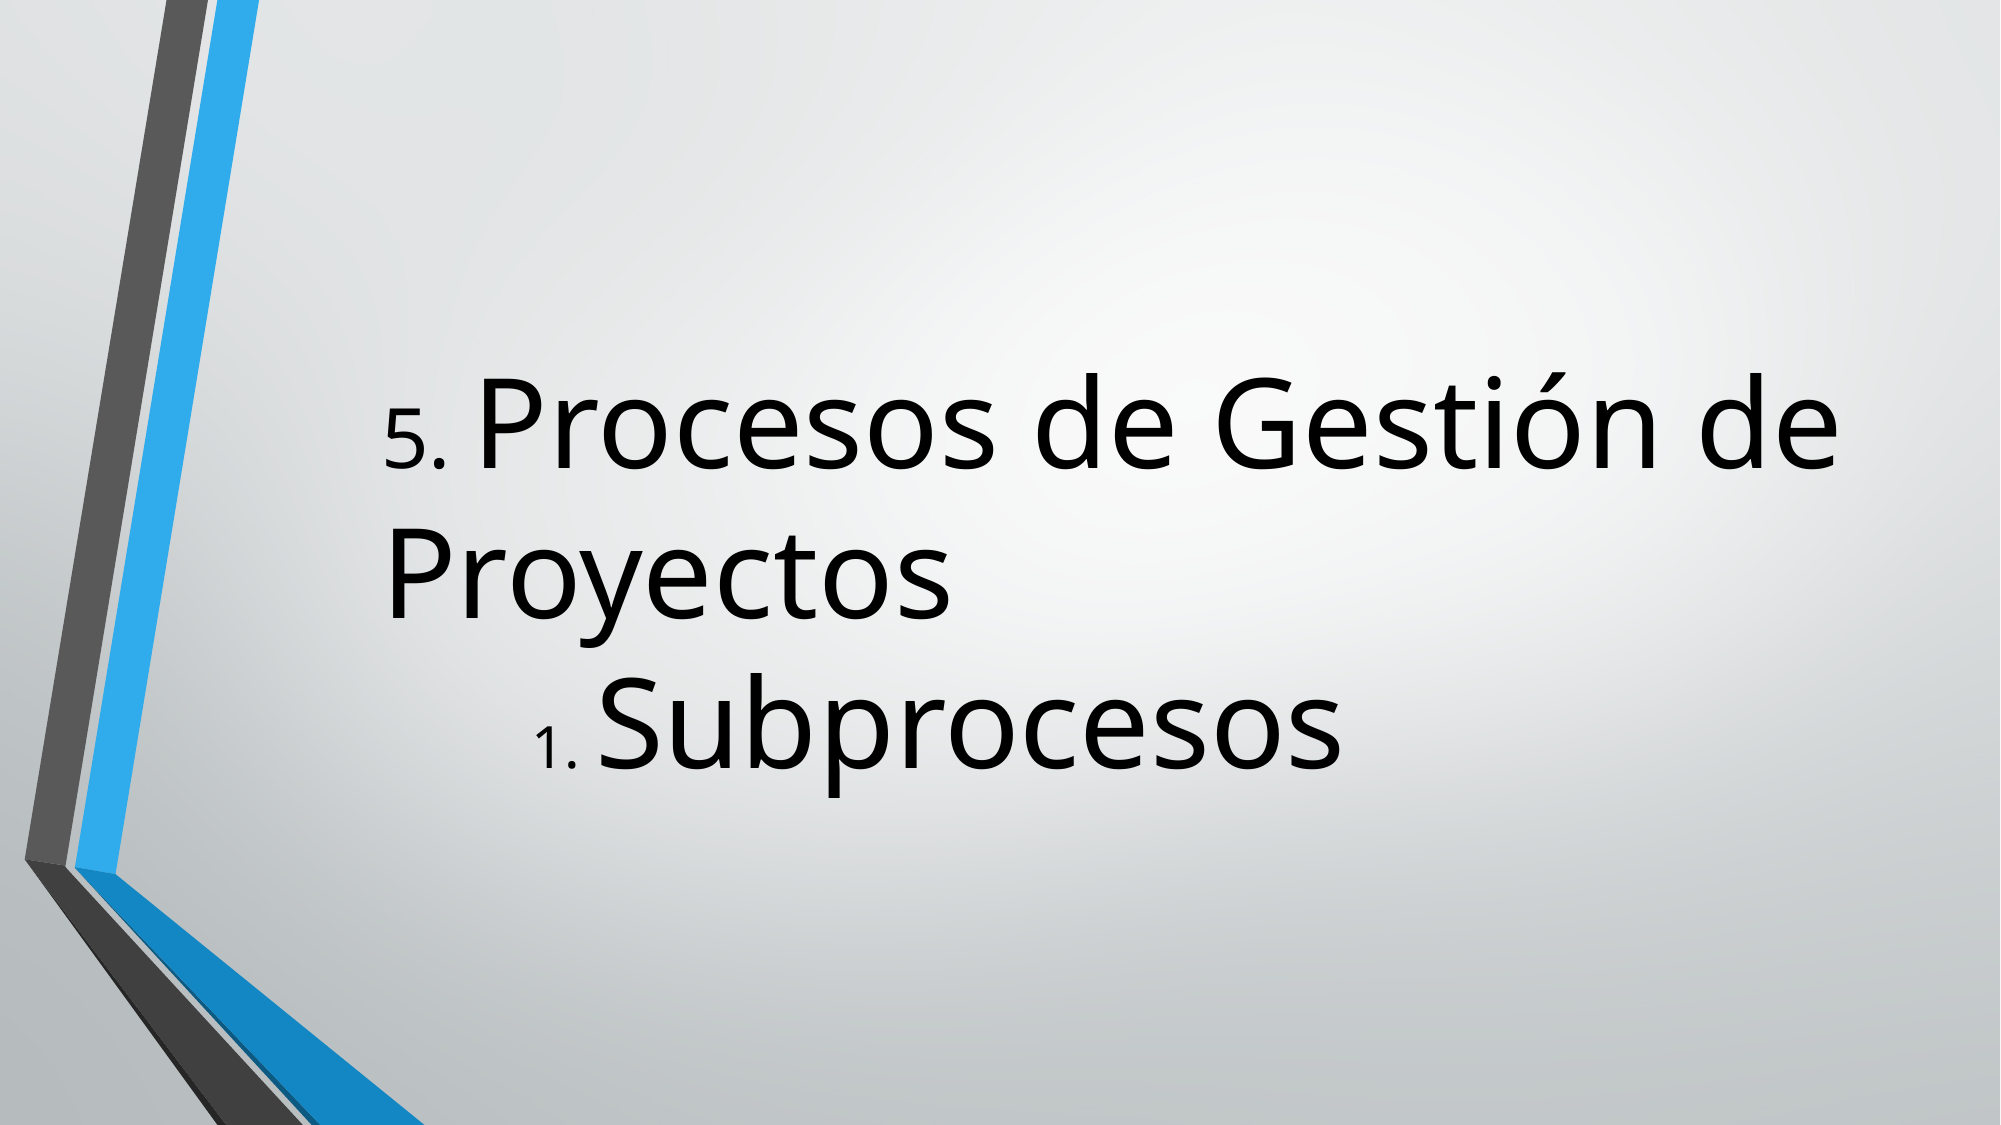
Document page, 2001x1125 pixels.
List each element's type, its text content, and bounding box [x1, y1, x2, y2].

title 5. Procesos de Gestión de Proyectos 1. Subprocesos [366, 249, 1869, 888]
